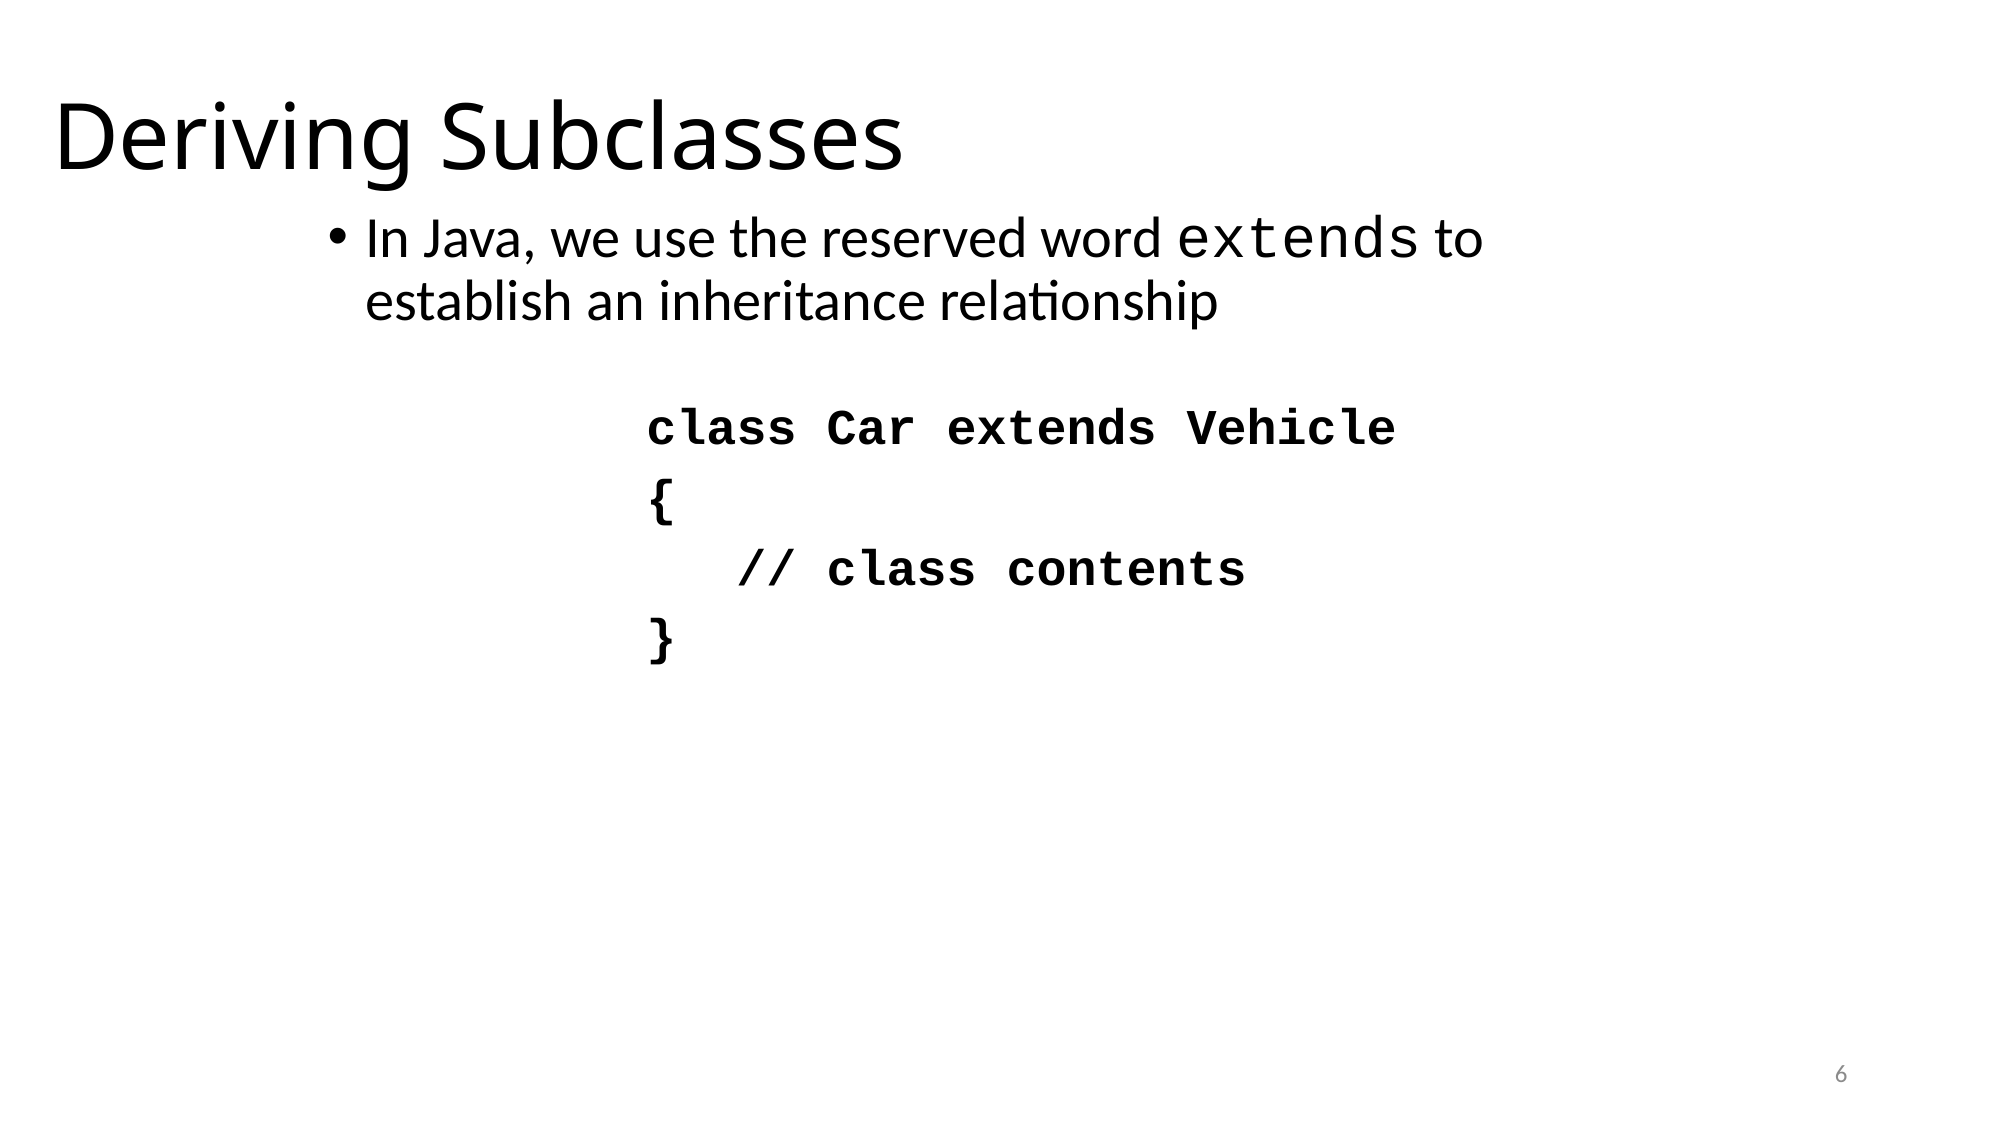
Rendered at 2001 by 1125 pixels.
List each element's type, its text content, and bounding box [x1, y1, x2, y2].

text_box class Car extends Vehicle { // class contents } [425, 387, 1500, 725]
slide_number 6 [1412, 1042, 1863, 1103]
title Deriving Subclasses [36, 2, 1863, 278]
list In Java, we use the reserved word extends to establish an inheritance relationship [312, 200, 1675, 413]
